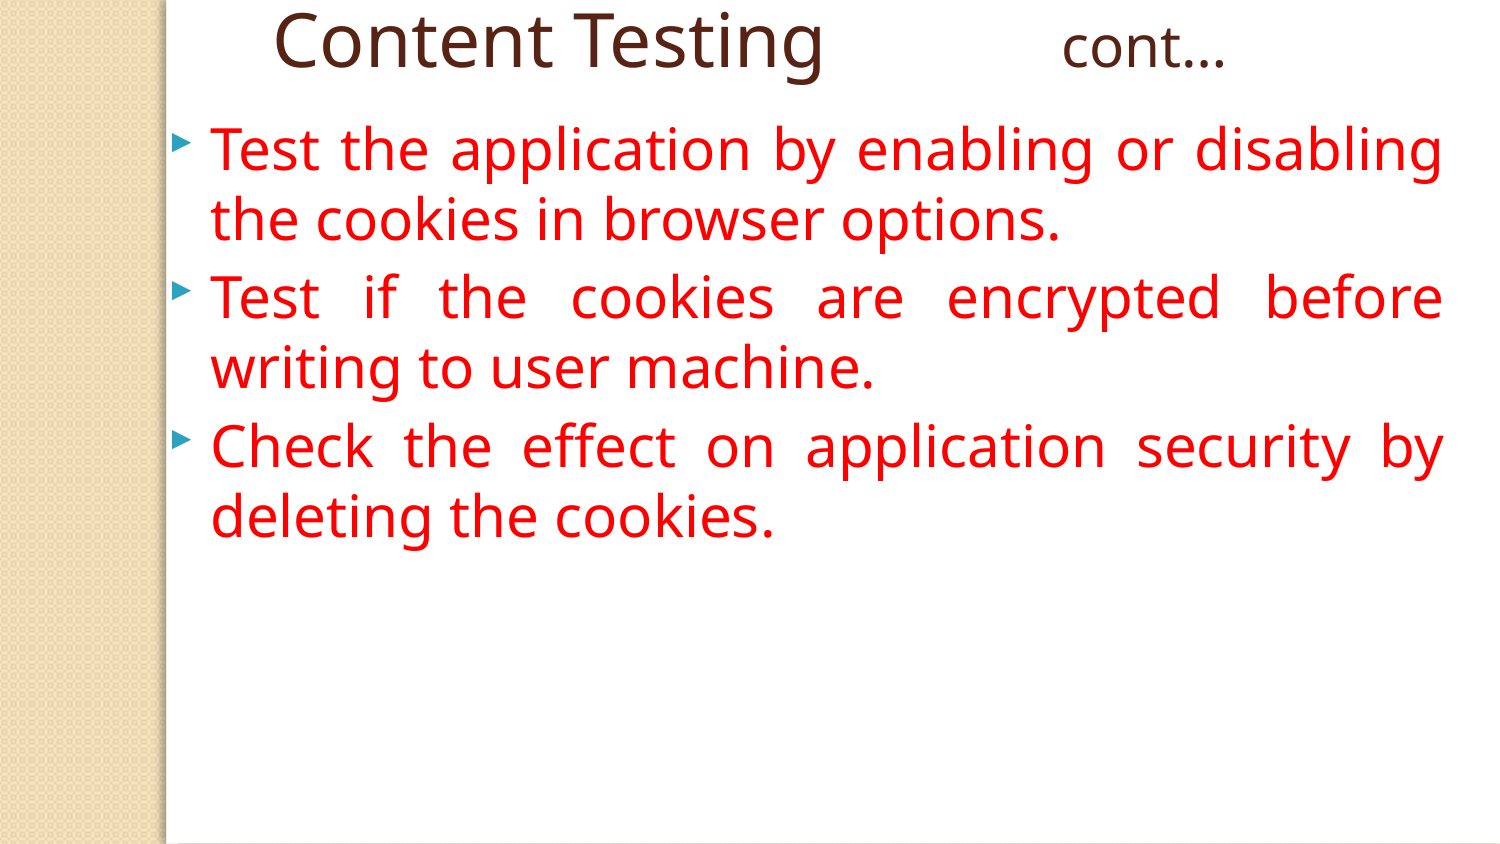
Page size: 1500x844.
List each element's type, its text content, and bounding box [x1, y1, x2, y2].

text_box Test the application by enabling or disabling the cookies in browser options. Test if the cookies are encrypted before writing to user machine. Check the effect on application security by deleting the cookies. [135, 104, 1459, 844]
text_box Content Testing cont… [75, 0, 1425, 75]
